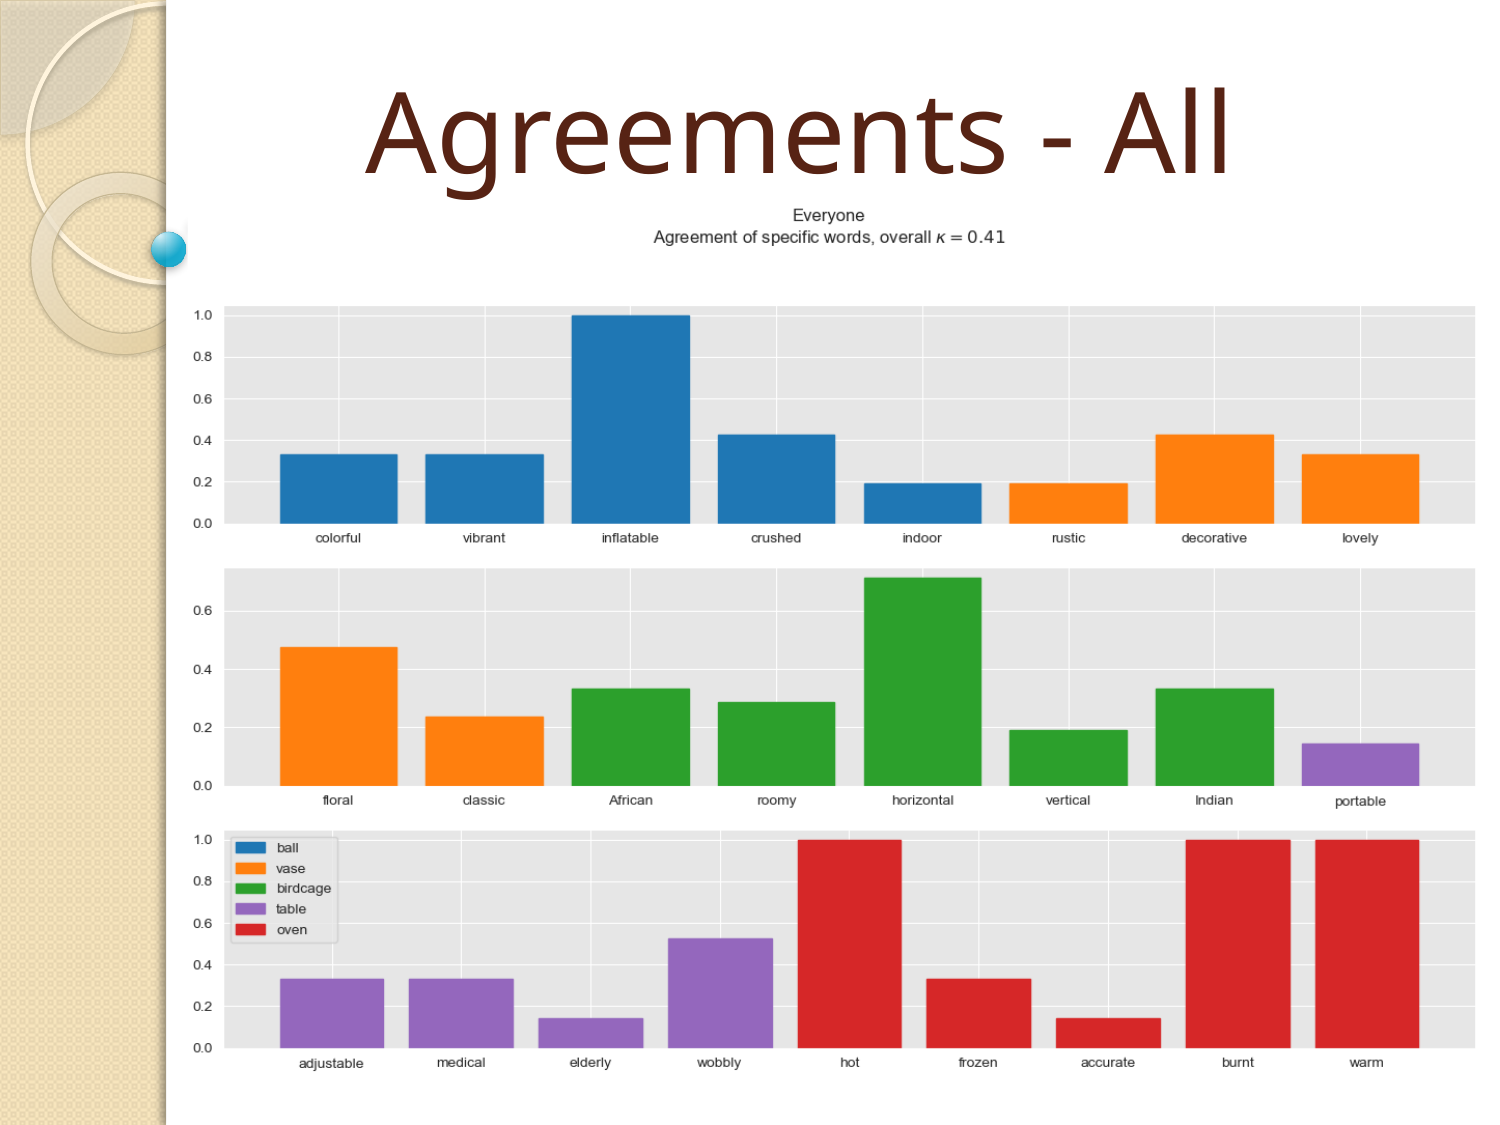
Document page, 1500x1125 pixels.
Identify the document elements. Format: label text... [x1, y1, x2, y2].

title Agreements - All [162, 50, 1438, 204]
picture [187, 188, 1482, 1119]
